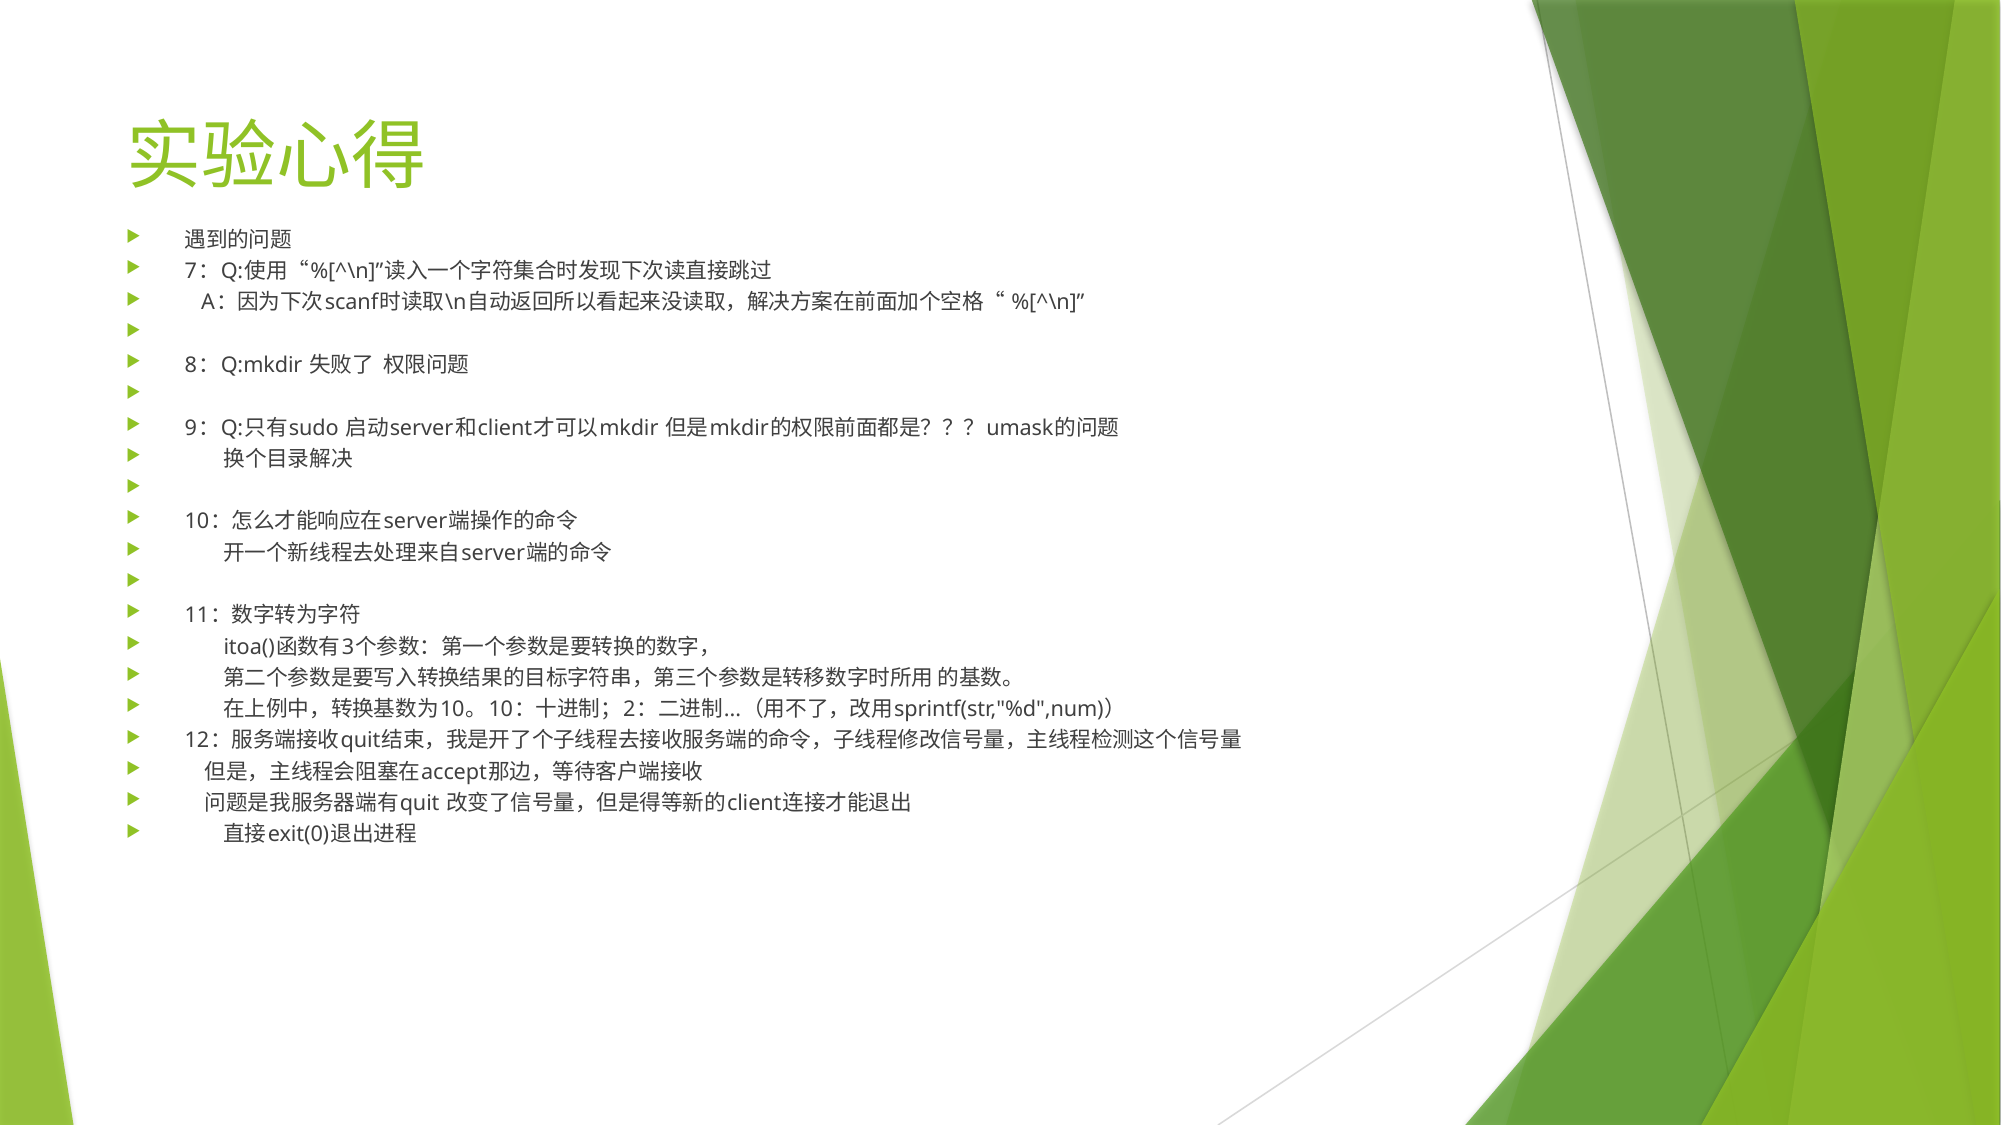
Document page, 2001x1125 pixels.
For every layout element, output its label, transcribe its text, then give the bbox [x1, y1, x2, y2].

list 遇到的问题 7：Q:使用“%[^\n]”读入一个字符集合时发现下次读直接跳过 A：因为下次scanf时读取\n自动返回所以看起来没读取，解决方案在前面加个空格“ %[^\n]” 8：Q:mkdir 失败了 权限问题 9：Q:只有sudo 启动server和client才可以mkdir 但是mkdir的权限前面都是？？？umask的问题 换个目录解决 10：怎么才能响应在server端操作的命令 开一个新线程去处理来自server端的命令 11：数字转为字符 itoa()函数有3个参数：第一个参数是要转换的数字， 第二个参数是要写入转换结果的目标字符串，第三个参数是转移数字时所用 的基数。 在上例中，转换基数为10。10：十进制；2：二进制...（用不了，改用sprintf(str,"%d",num)） 12：服务端接收quit结束，我是开了个子线程去接收服务端的命令，子线程修改信号量，主线程检测这个信号量 但是，主线程会阻塞在accept那边，等待客户端接收 问题是我服务器端有quit 改变了信号量，但是得等新的client连接才能退出 直接exit(0)退出进程 [111, 218, 1522, 855]
title 实验心得 [111, 99, 1522, 218]
